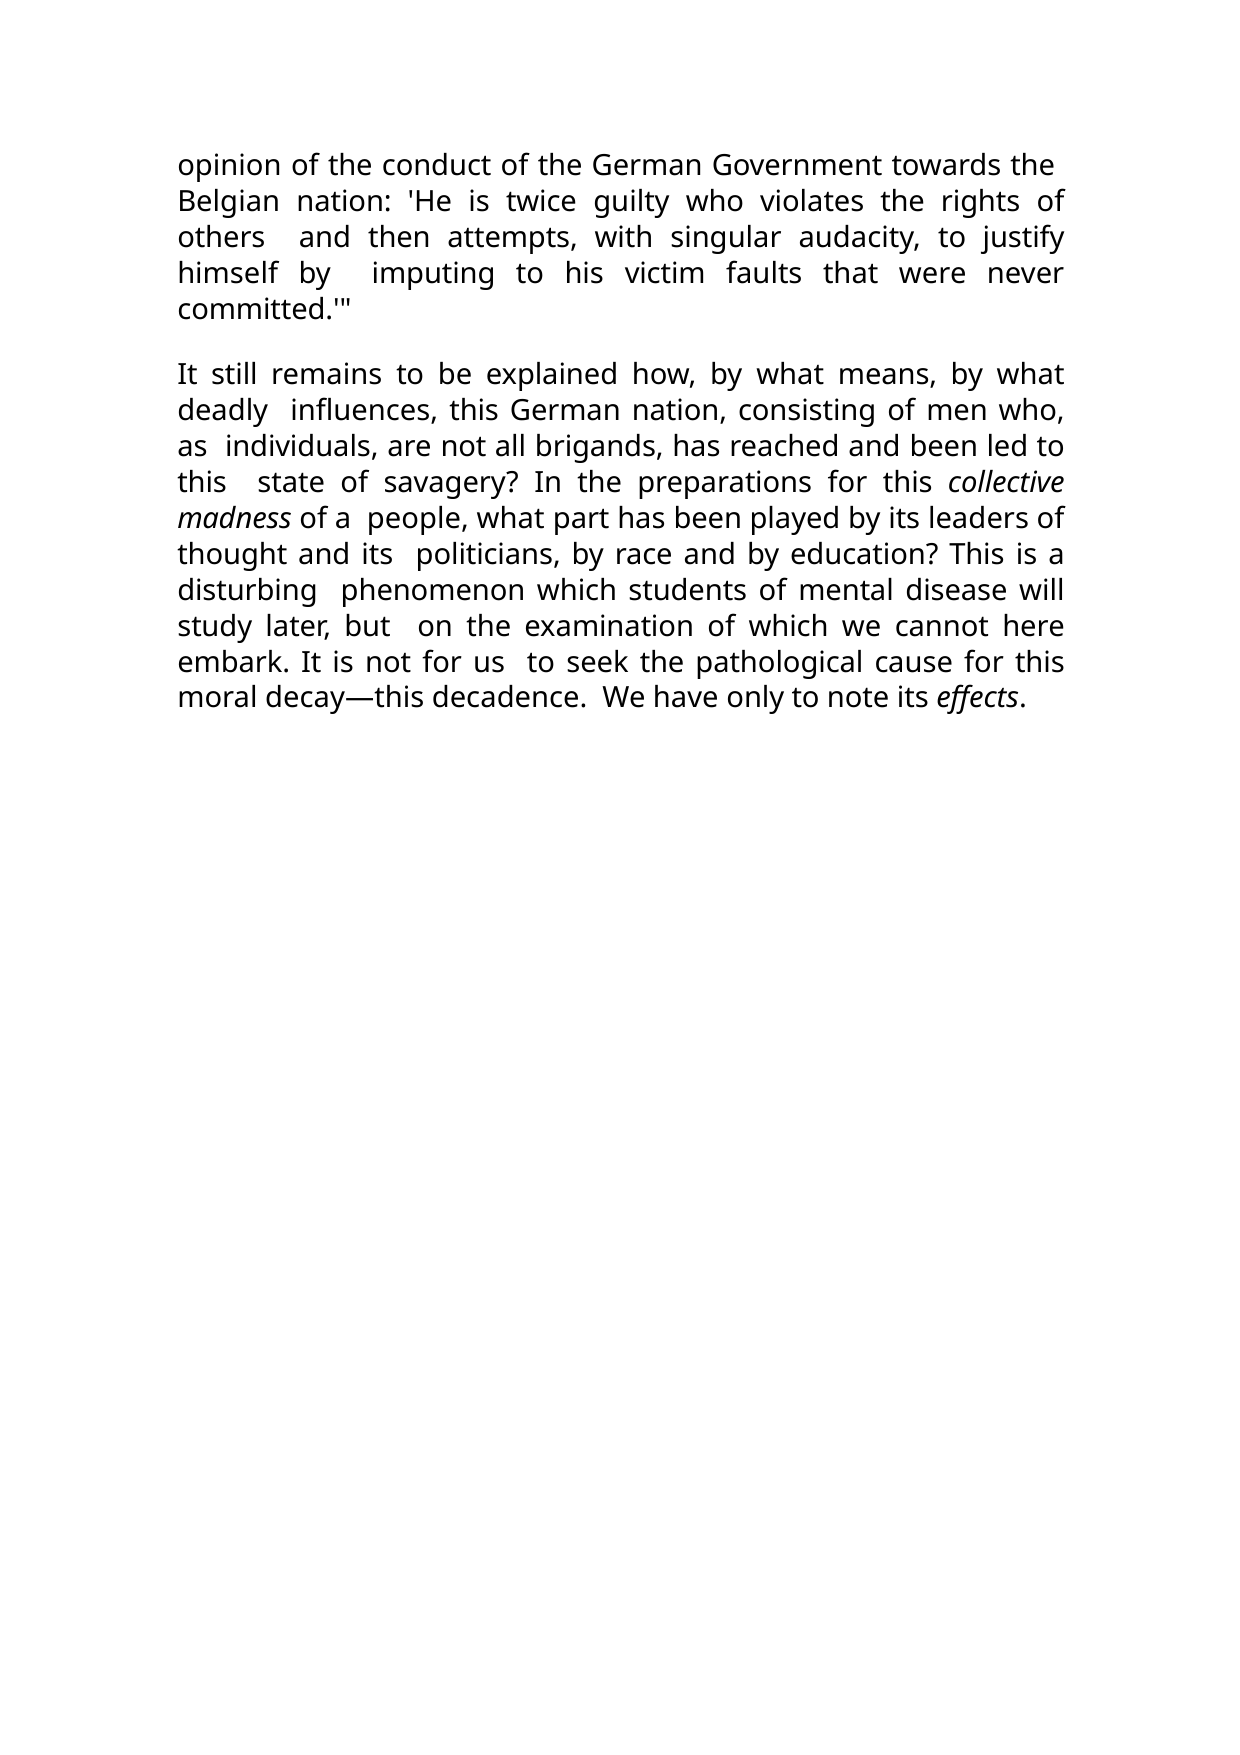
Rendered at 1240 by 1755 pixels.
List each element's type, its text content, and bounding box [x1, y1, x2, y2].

text_box opinion of the conduct of the German Government towards the Belgian nation: 'He is twice guilty who violates the rights of others and then attempts, with singular audacity, to justify himself by imputing to his victim faults that were never committed.'" It still remains to be explained how, by what means, by what deadly influences, this German nation, consisting of men who, as individuals, are not all brigands, has reached and been led to this state of savagery? In the preparations for this collective madness of a people, what part has been played by its leaders of thought and its politicians, by race and by education? This is a disturbing phenomenon which students of mental disease will study later, but on the examination of which we cannot here embark. It is not for us to seek the pathological cause for this moral decay—this decadence. We have only to note its effects. [175, 144, 1066, 714]
